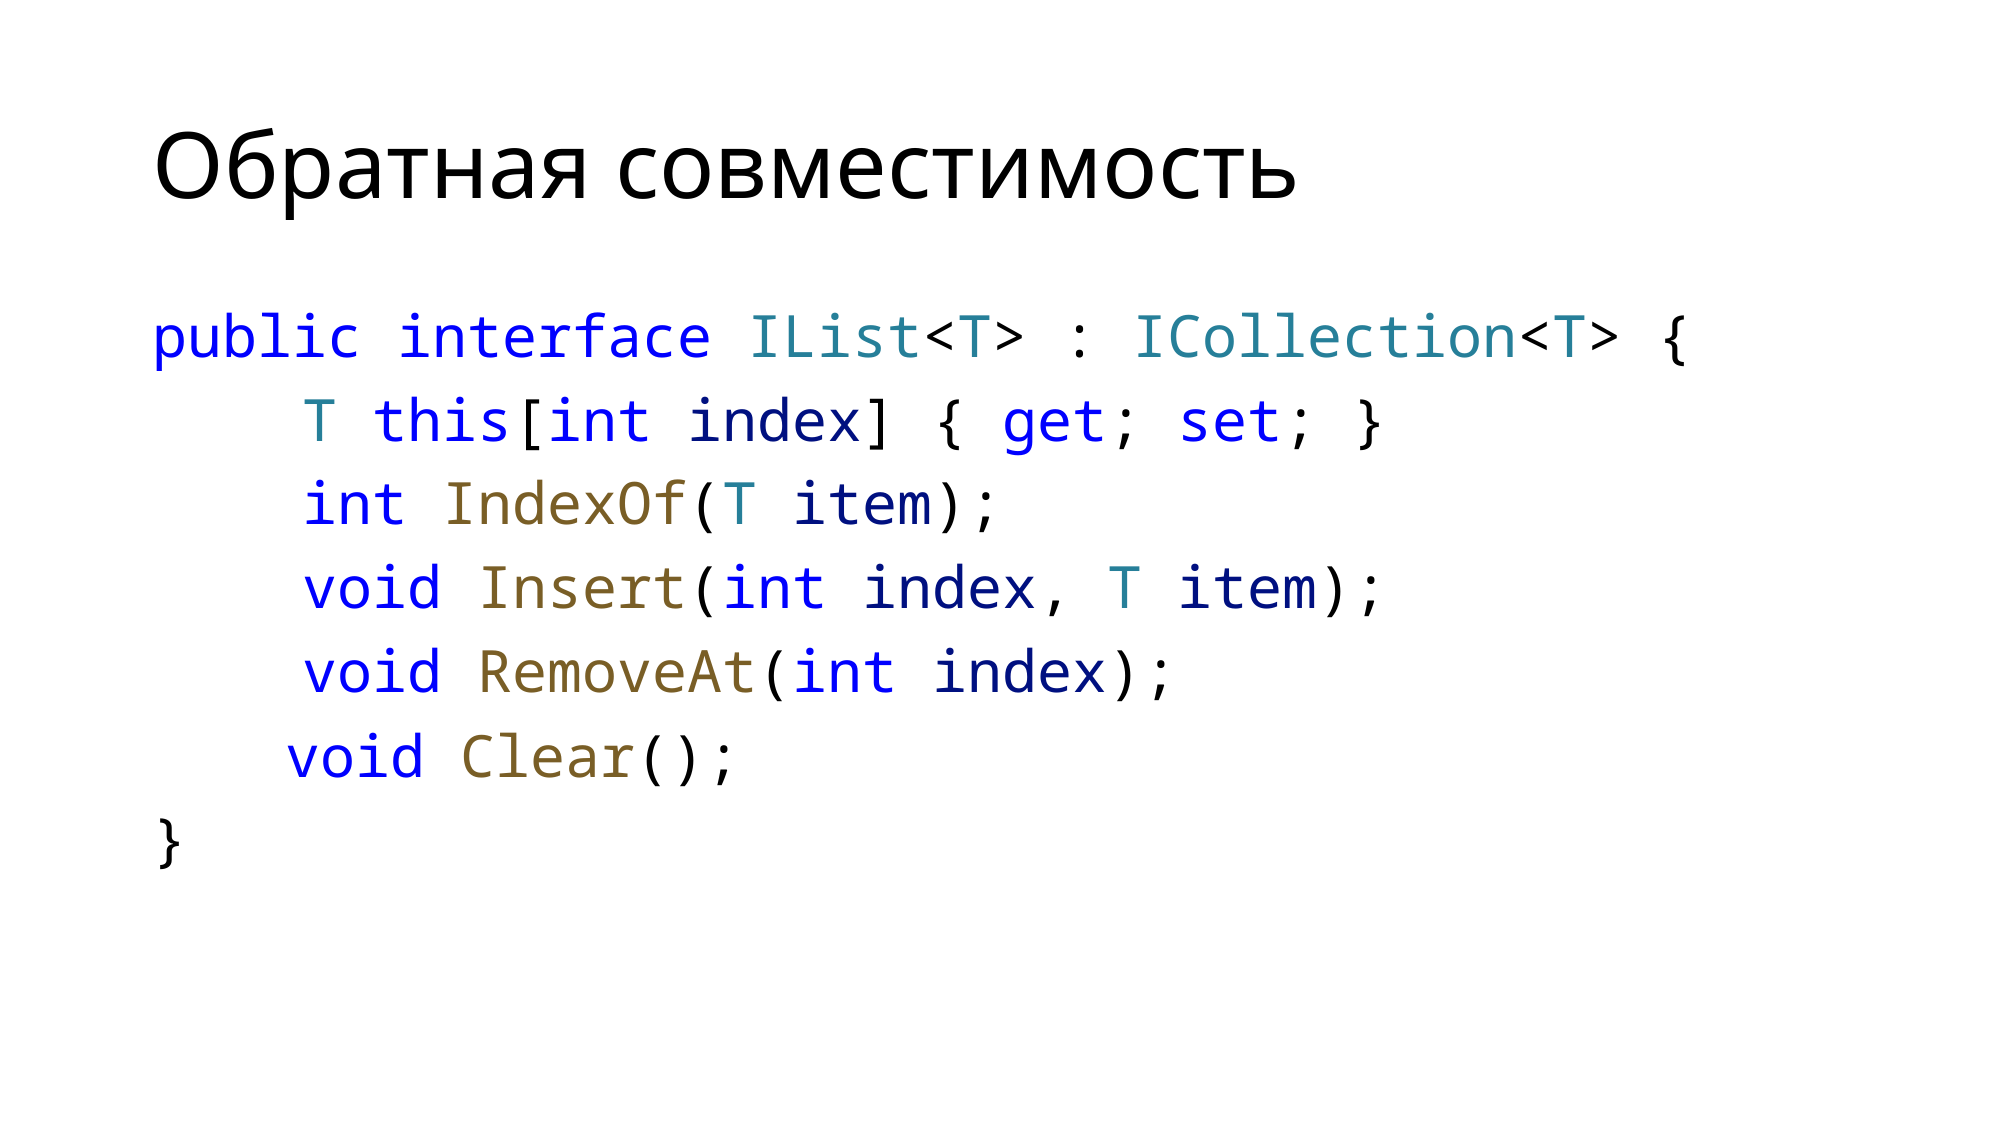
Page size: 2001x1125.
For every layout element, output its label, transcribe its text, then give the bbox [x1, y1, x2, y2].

title Обратная совместимость [137, 59, 1863, 278]
list public interface IList<T> : ICollection<T> { T this[int index] { get; set; } int IndexOf(T item); void Insert(int index, T item); void RemoveAt(int index); } [137, 299, 1863, 1014]
text_box void Clear(); [270, 711, 755, 797]
